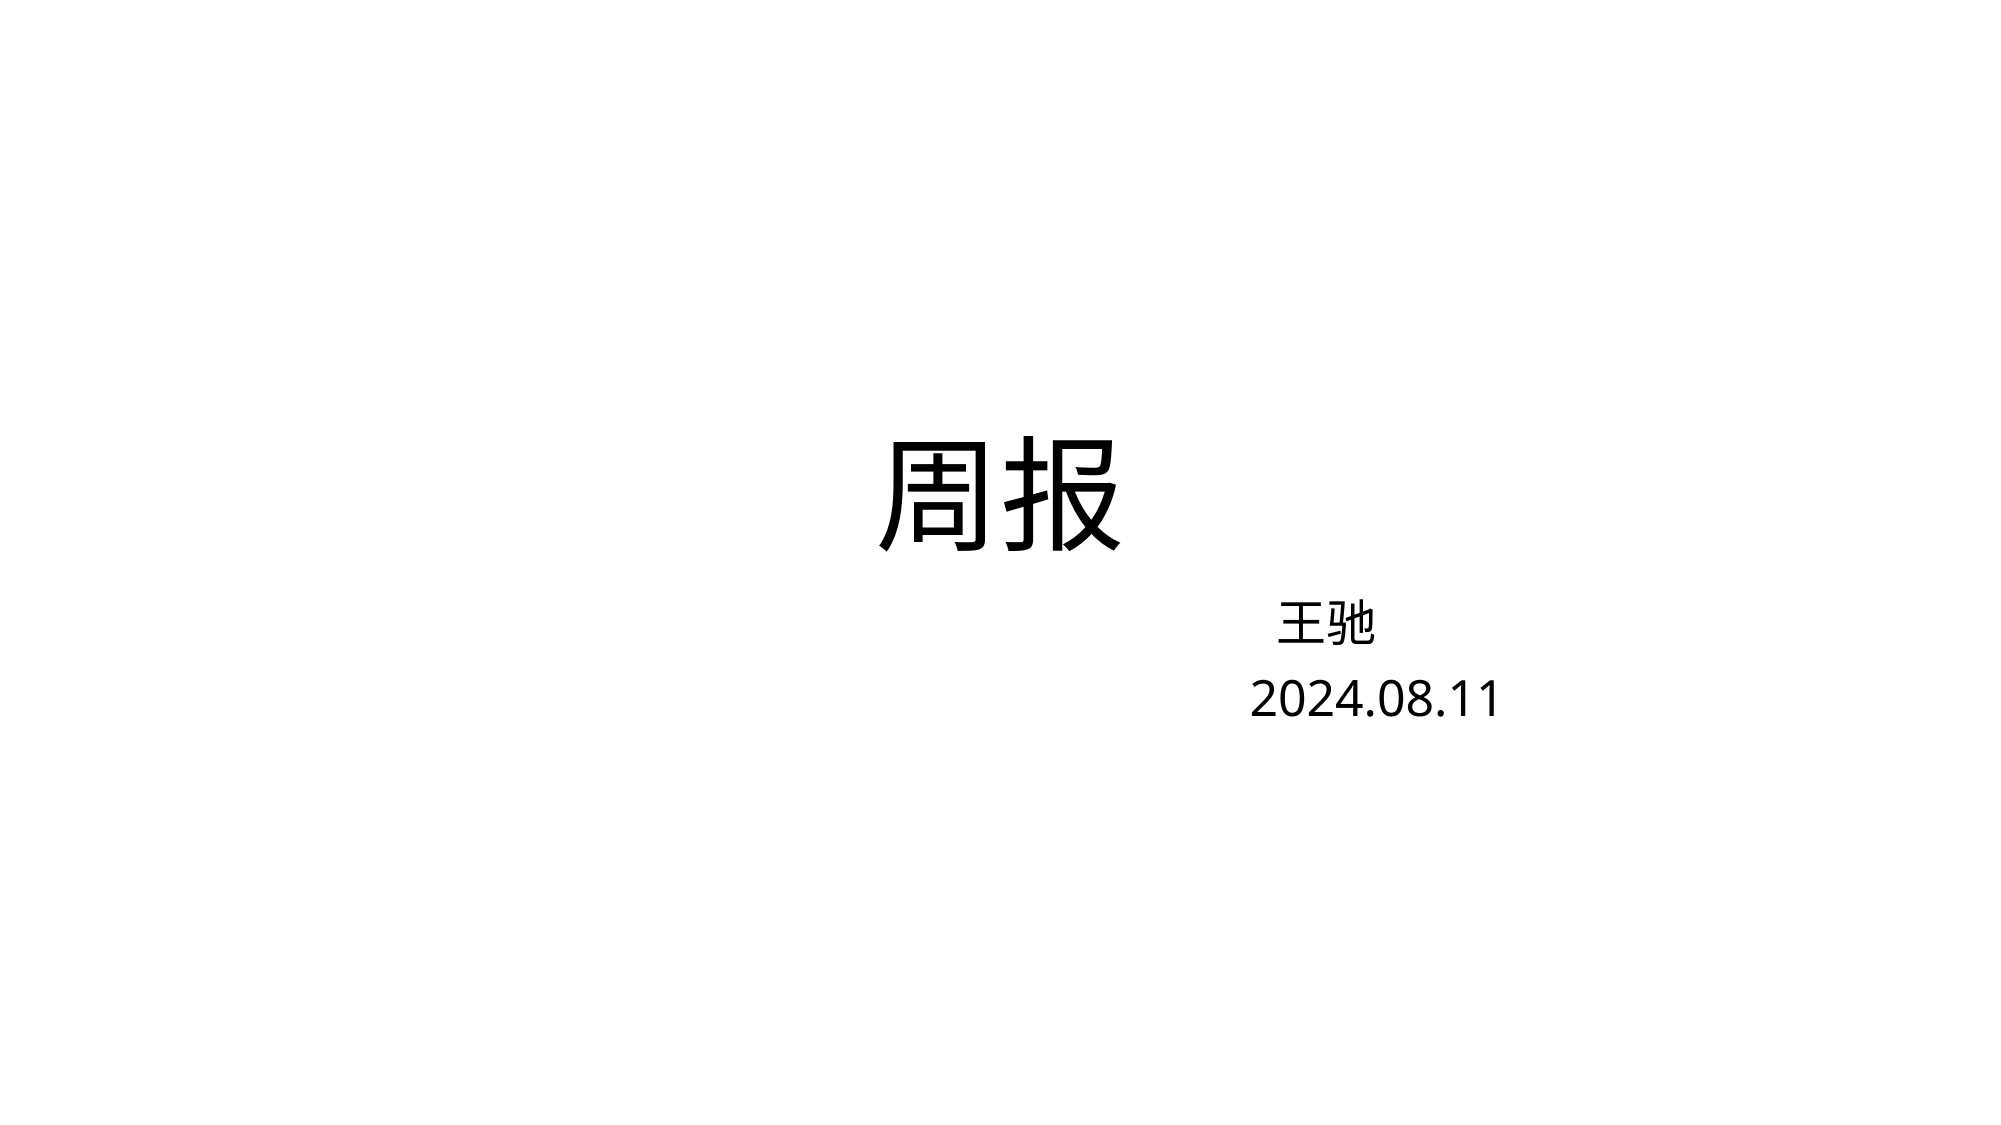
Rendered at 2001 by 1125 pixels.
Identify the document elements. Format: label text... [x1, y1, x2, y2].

title 周报 [249, 184, 1750, 576]
subtitle 王驰 2024.08.11 [249, 590, 1750, 863]
